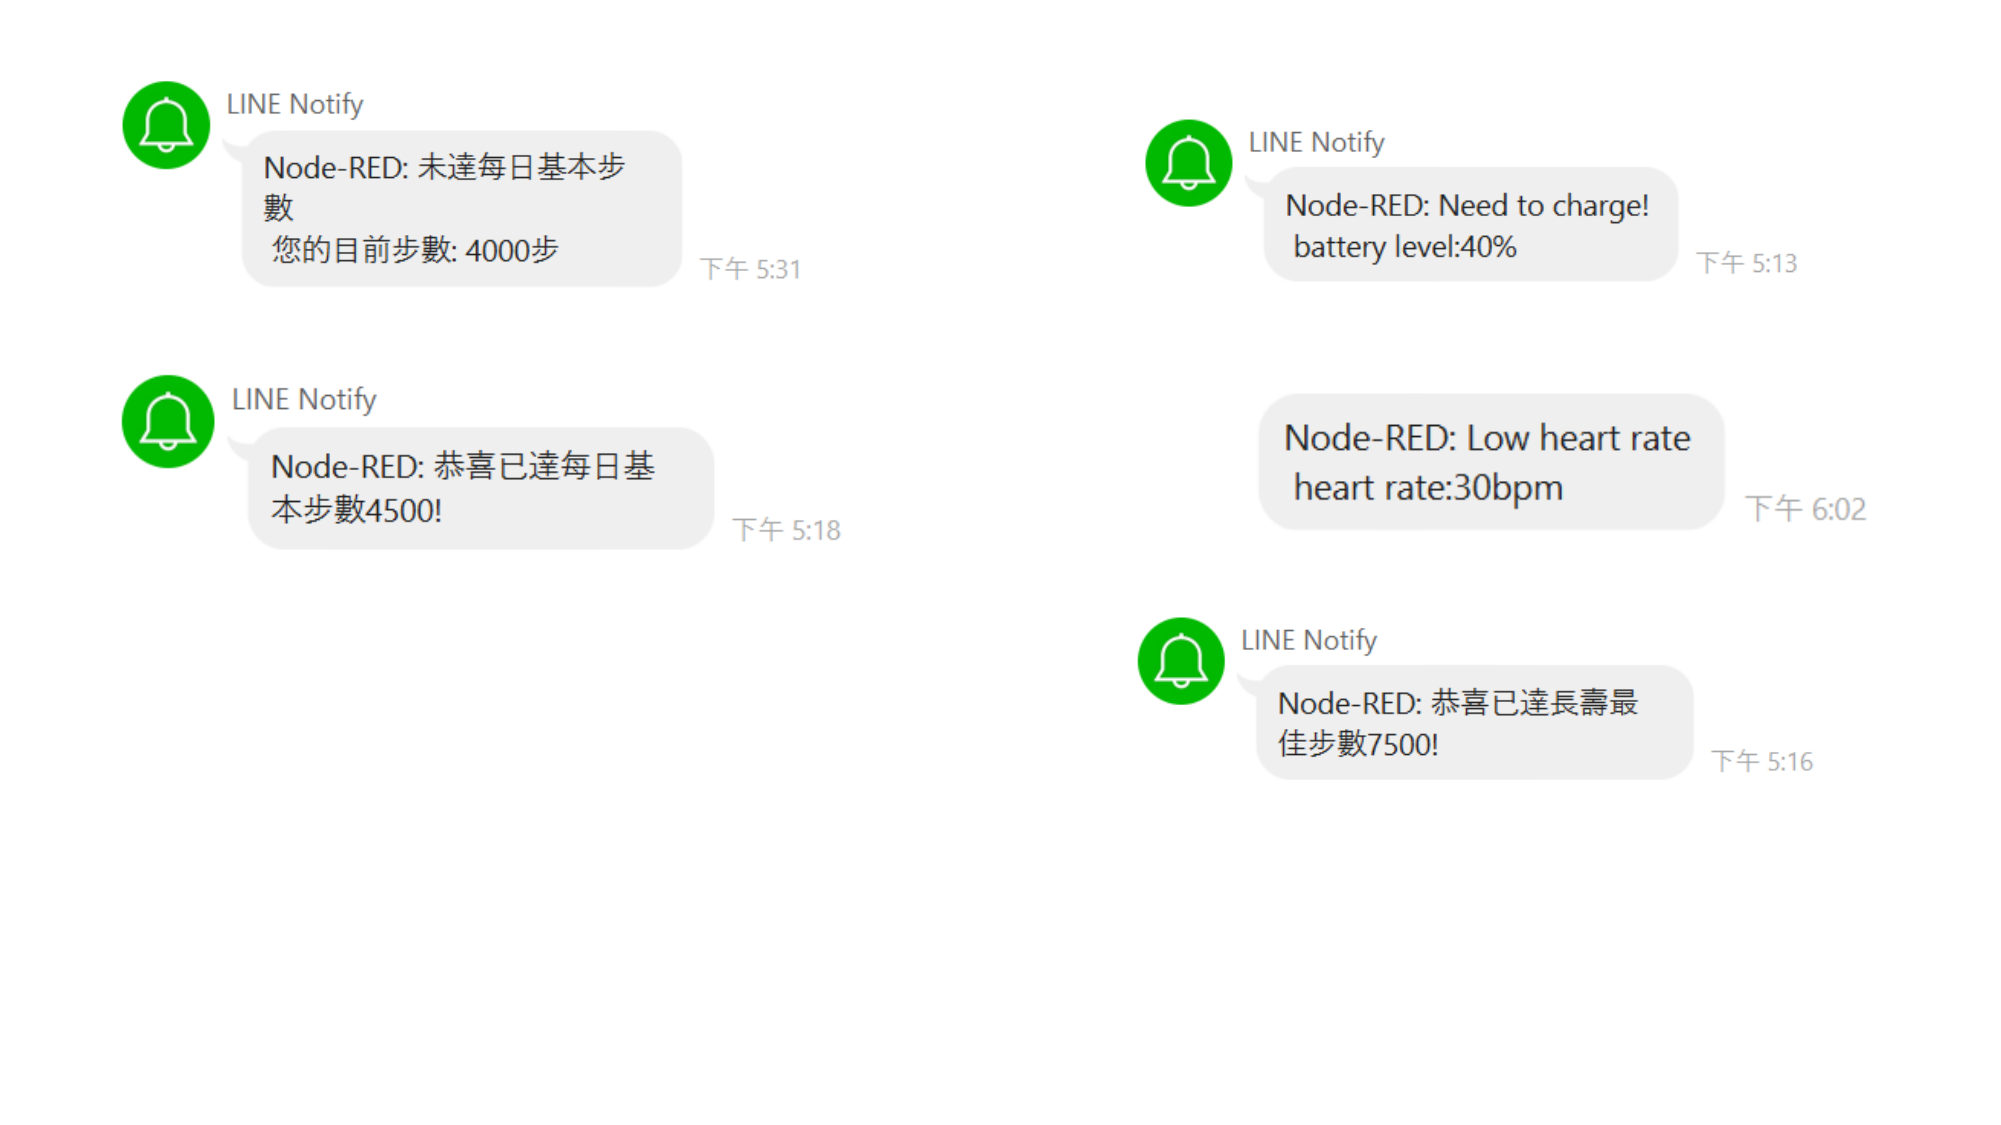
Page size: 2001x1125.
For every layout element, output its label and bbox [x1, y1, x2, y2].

picture [1129, 100, 1826, 300]
picture [1241, 381, 1894, 546]
picture [105, 364, 864, 563]
picture [1129, 604, 1832, 803]
picture [105, 60, 829, 311]
